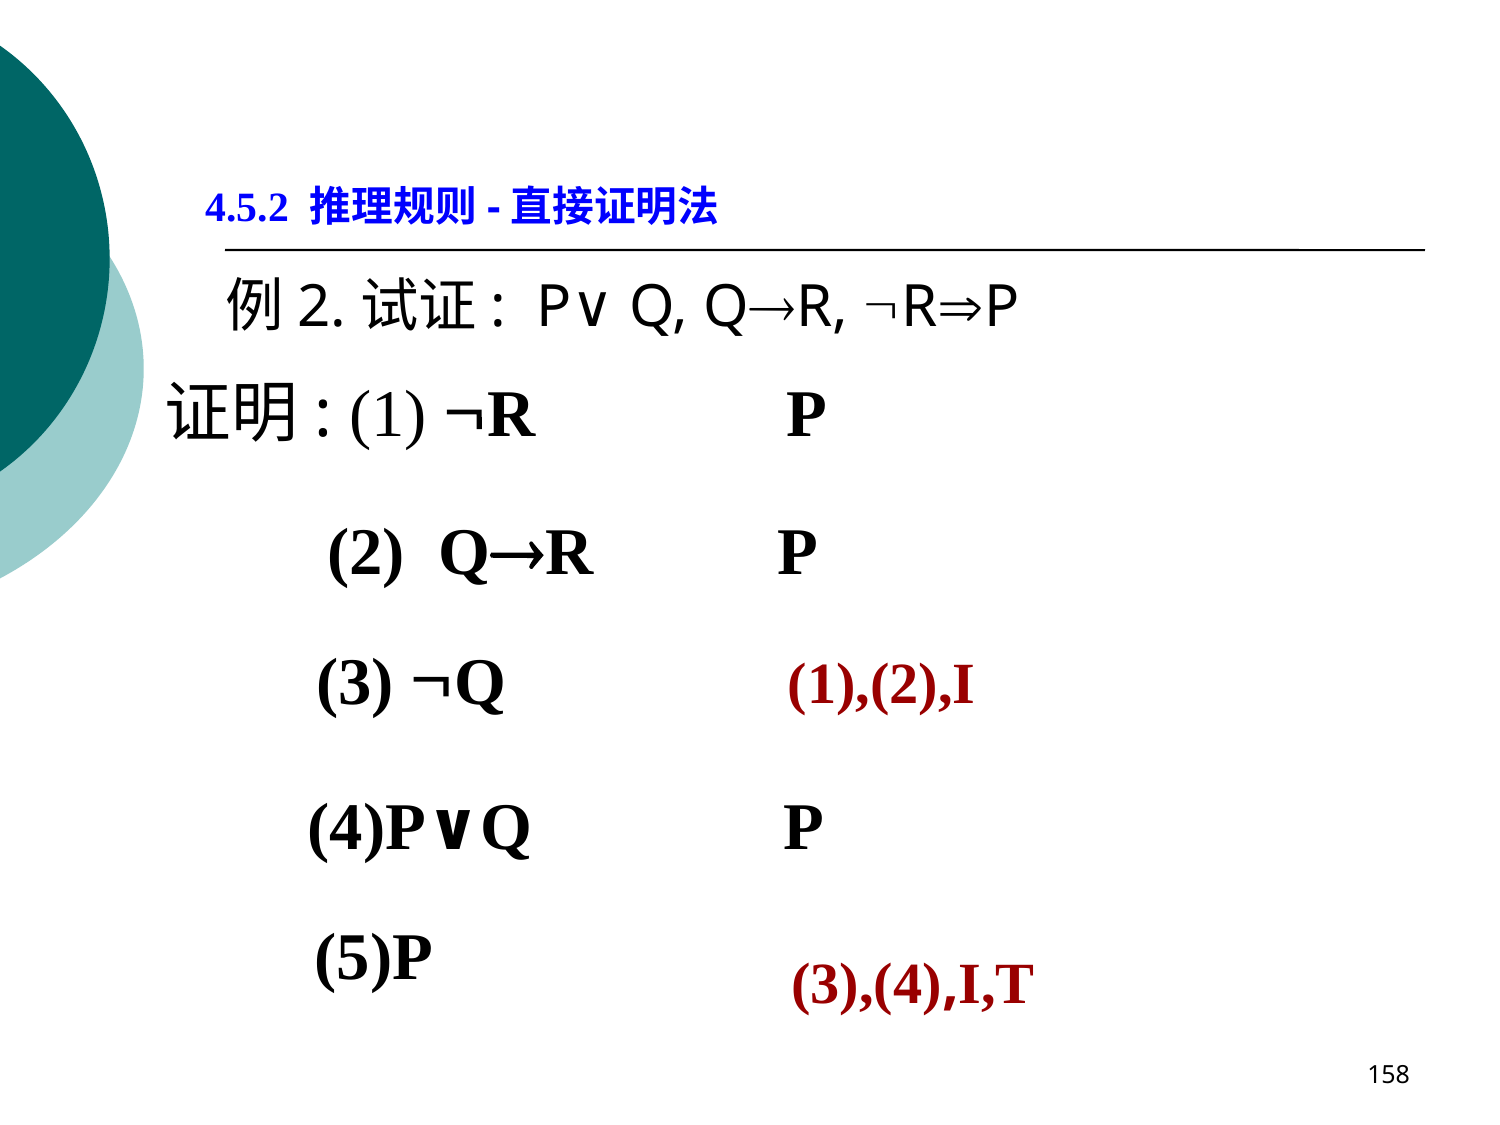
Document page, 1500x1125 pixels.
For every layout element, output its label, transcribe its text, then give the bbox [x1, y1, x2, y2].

text_box (3) Q [301, 629, 600, 726]
text_box (4)P∨Q P [292, 774, 840, 871]
slide_number 158 [1074, 1025, 1425, 1100]
text_box (1),(2),I [772, 637, 991, 723]
text_box (2) QR P [312, 499, 1188, 596]
text_box 证明: (1) R P [149, 362, 1350, 458]
text_box (3),(4),I,T [776, 937, 1050, 1023]
text_box 例2.试证: P∨Q, QR, RP [210, 260, 1150, 346]
text_box 4.5.2 推理规则-直接证明法 [190, 172, 900, 238]
text_box (5)P [300, 904, 488, 1001]
